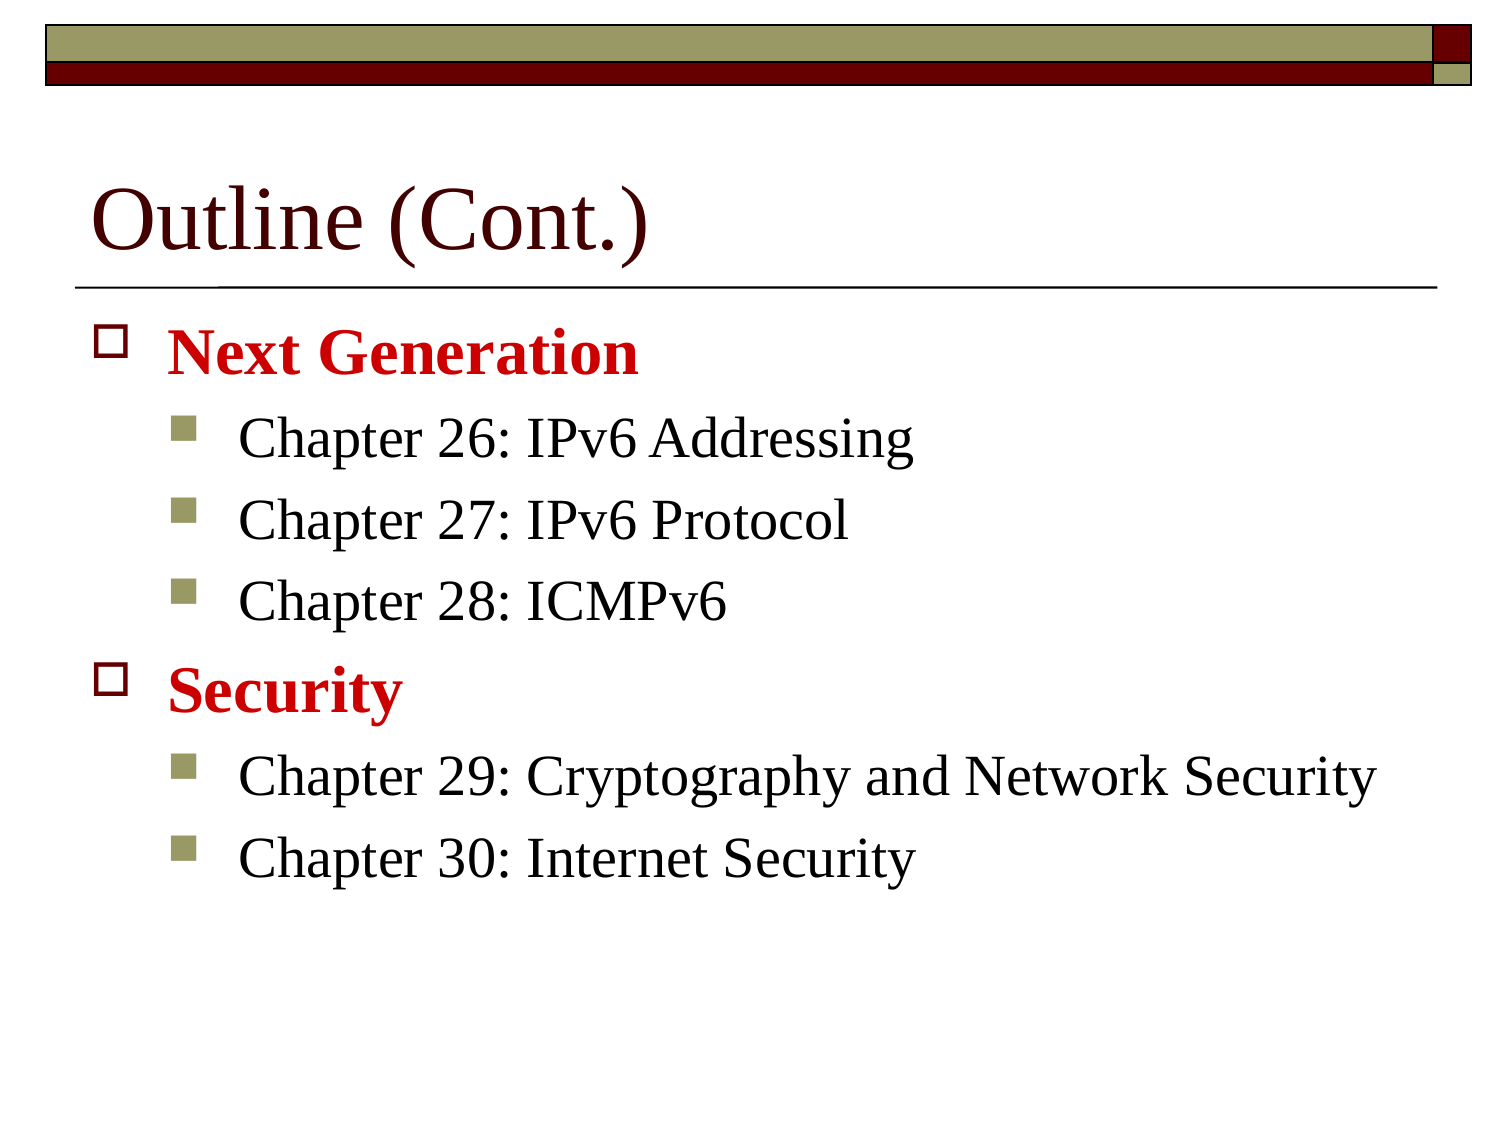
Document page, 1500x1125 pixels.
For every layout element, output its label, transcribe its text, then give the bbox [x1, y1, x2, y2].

title Outline (Cont.) [74, 87, 1426, 276]
list Next Generation Chapter 26: IPv6 Addressing Chapter 27: IPv6 Protocol Chapter 28: ICMPv6 Security Chapter 29: Cryptography and Network Security Chapter 30: Internet Security [74, 299, 1426, 1006]
